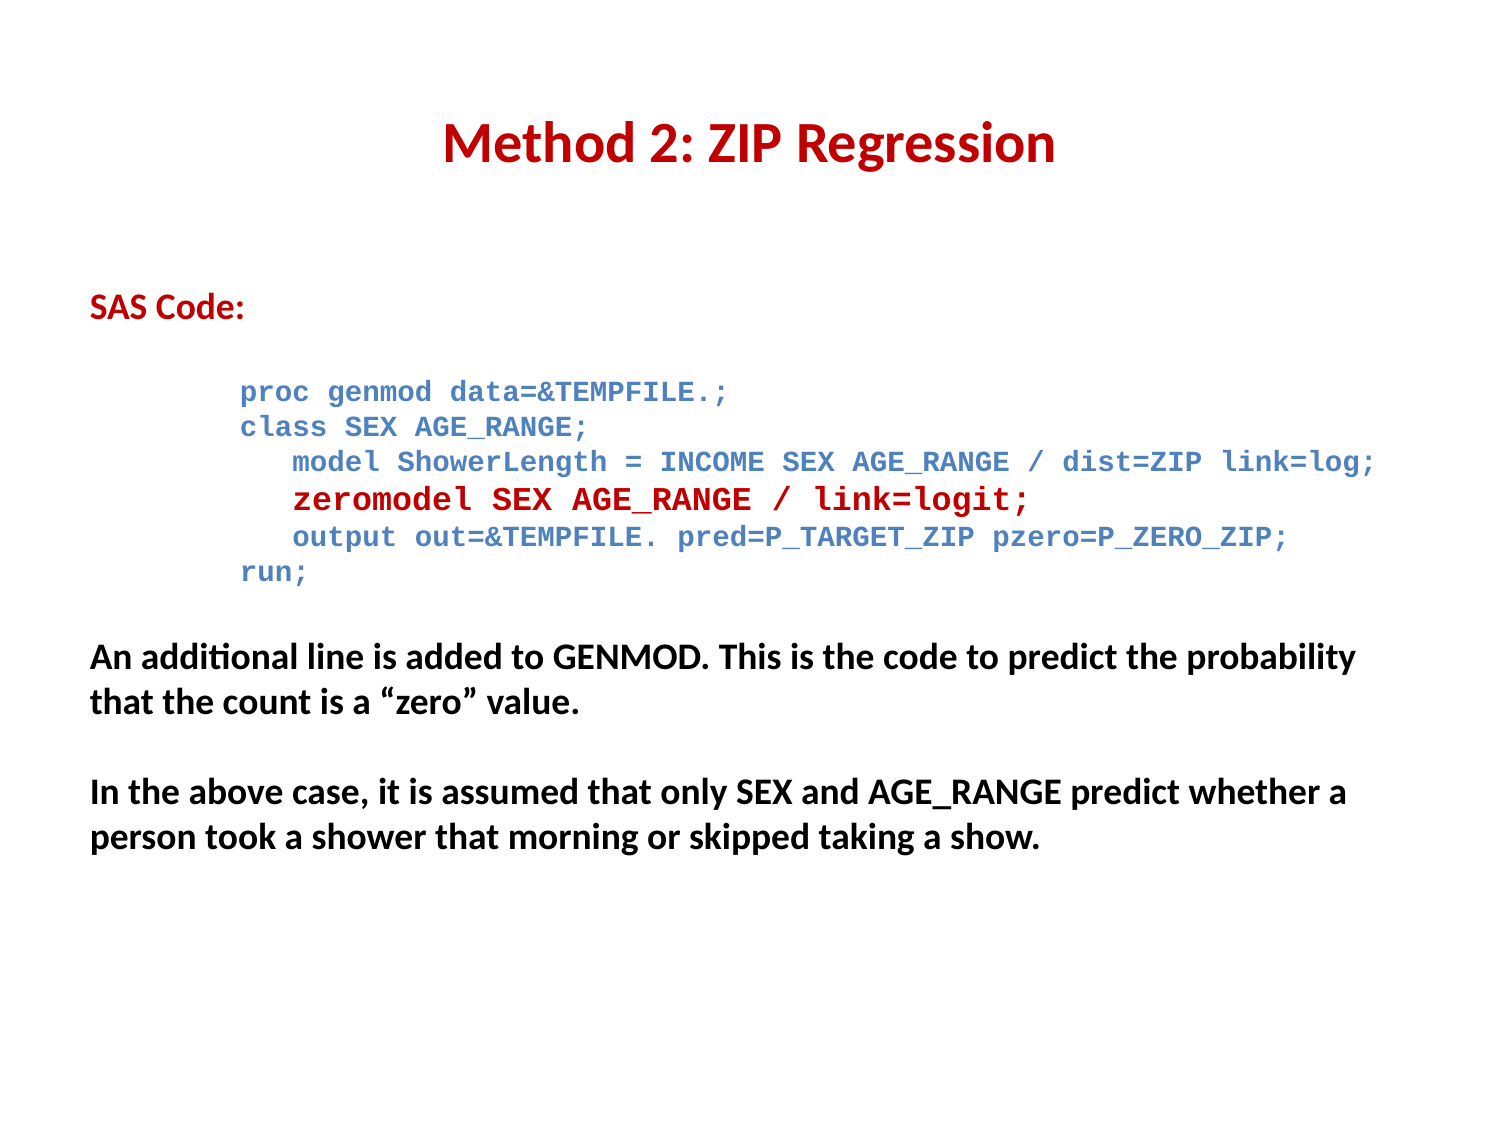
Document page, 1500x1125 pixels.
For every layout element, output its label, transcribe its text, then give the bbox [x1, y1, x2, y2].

text_box SAS Code: proc genmod data=&TEMPFILE.; class SEX AGE_RANGE; model ShowerLength = INCOME SEX AGE_RANGE / dist=ZIP link=log; zeromodel SEX AGE_RANGE / link=logit; output out=&TEMPFILE. pred=P_TARGET_ZIP pzero=P_ZERO_ZIP; run; An additional line is added to GENMOD. This is the code to predict the probability that the count is a “zero” value. In the above case, it is assumed that only SEX and AGE_RANGE predict whether a person took a shower that morning or skipped taking a show. [74, 274, 1425, 865]
title Method 2: ZIP Regression [75, 45, 1425, 233]
